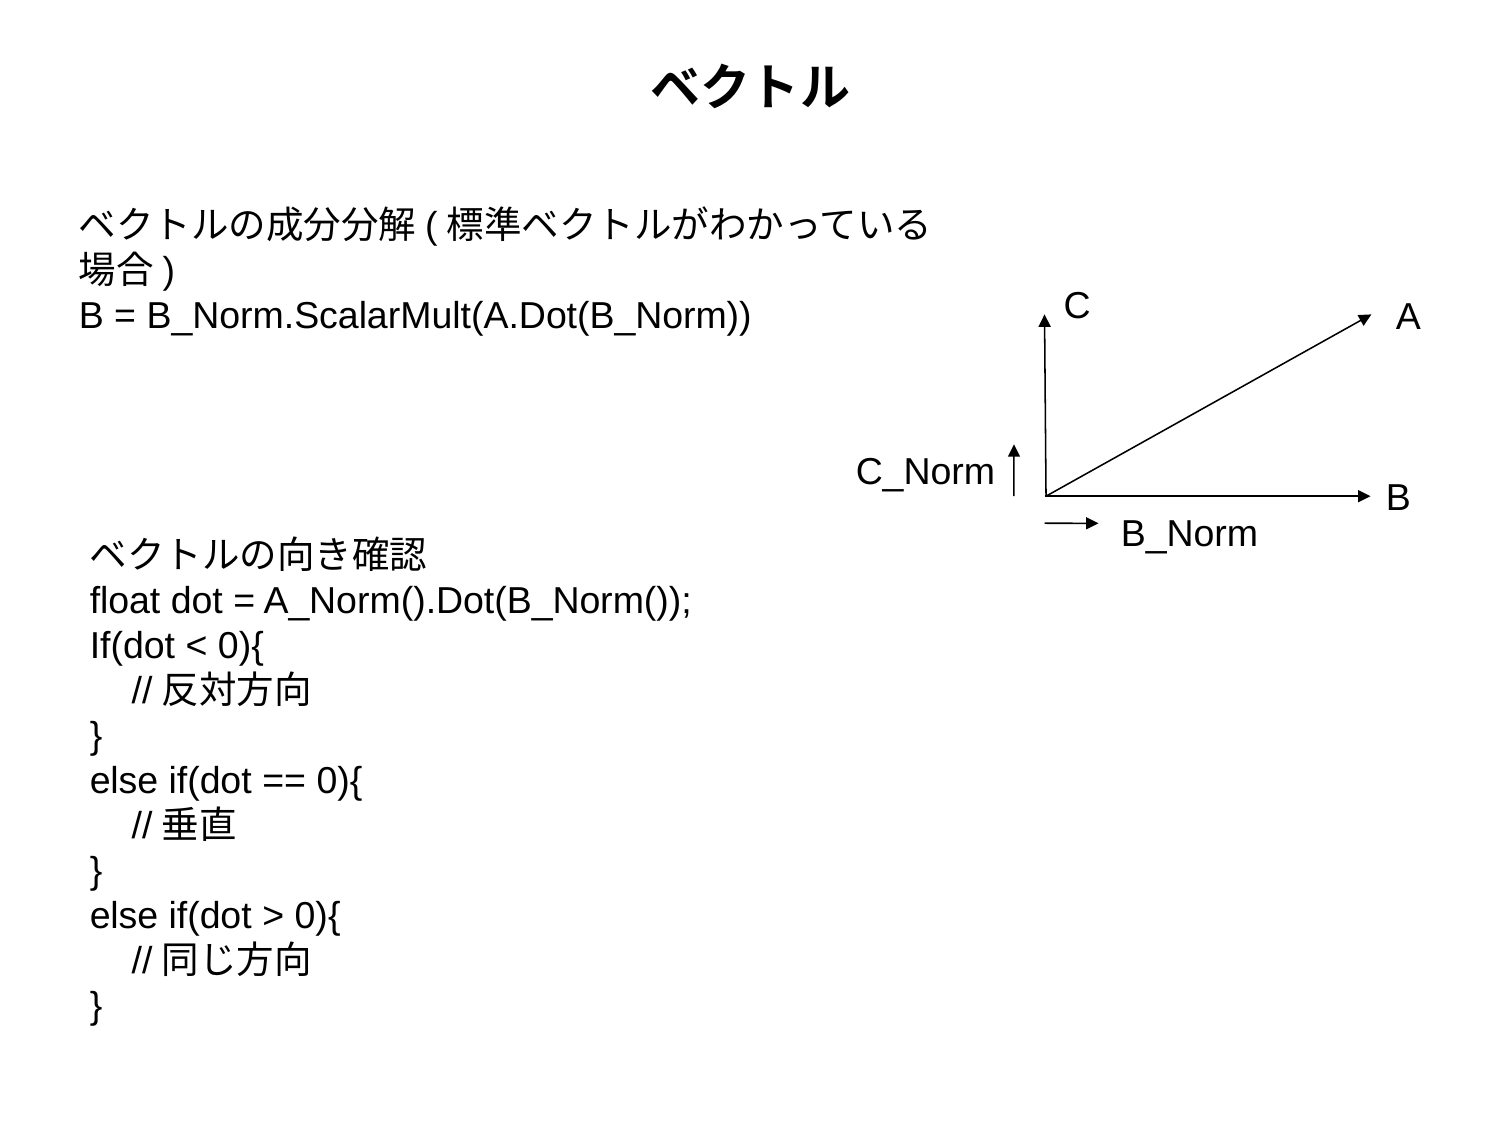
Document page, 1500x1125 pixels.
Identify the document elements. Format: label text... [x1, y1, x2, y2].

text_box ベクトルの成分分解(標準ベクトルがわかっている場合) B = B_Norm.ScalarMult(A.Dot(B_Norm)) [63, 193, 960, 388]
text_box B [1371, 465, 1426, 526]
text_box C_Norm [841, 439, 1029, 500]
text_box A [1381, 284, 1436, 344]
text_box [1044, 517, 1099, 530]
text_box [1038, 314, 1048, 496]
text_box ベクトルの向き確認 float dot = A_Norm().Dot(B_Norm()); If(dot < 0){ //反対方向 } else if(dot == 0){ //垂直 } else if(dot > 0){ //同じ方向 } [75, 523, 971, 1033]
text_box B_Norm [1105, 501, 1294, 562]
text_box C [1048, 273, 1106, 334]
text_box [1045, 314, 1372, 497]
title ベクトル [75, 45, 1425, 126]
text_box [1047, 489, 1371, 503]
